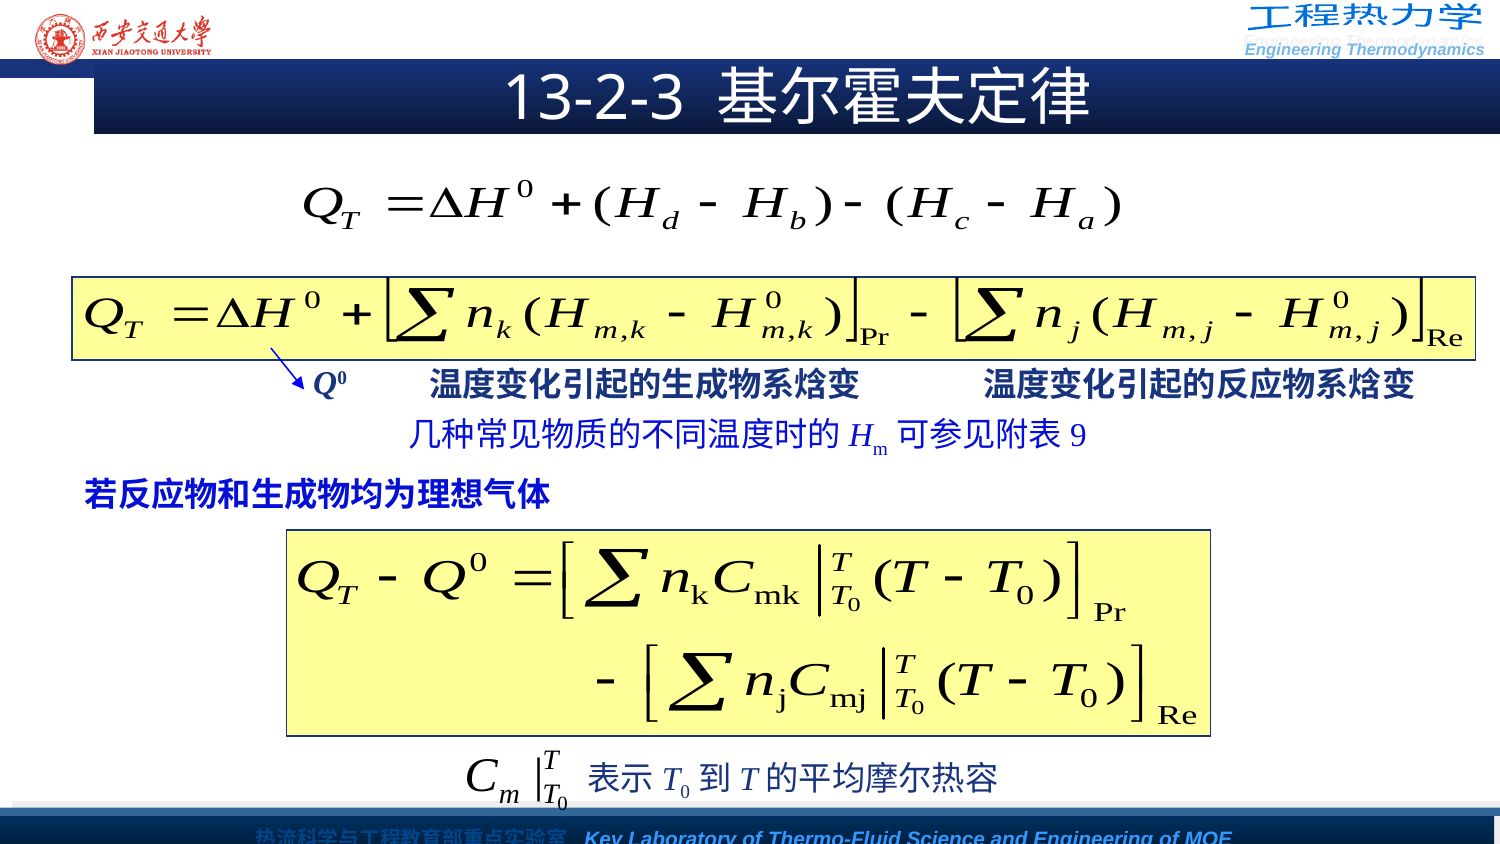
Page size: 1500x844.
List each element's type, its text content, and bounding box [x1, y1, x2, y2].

text_box 几种常见物质的不同温度时的Hm可参见附表9 [394, 406, 1102, 467]
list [293, 169, 1133, 241]
text_box 若反应物和生成物均为理想气体 [70, 440, 579, 526]
picture [35, 14, 211, 65]
text_box Q0 [298, 369, 362, 409]
text_box [287, 369, 298, 387]
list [72, 277, 1476, 360]
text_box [458, 738, 580, 820]
text_box 温度变化引起的反应物系焓变 [968, 369, 1431, 411]
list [287, 530, 1211, 736]
text_box 13-2-3 基尔霍夫定律 [93, 49, 1500, 140]
text_box 表示T0到T的平均摩尔热容 [585, 749, 1014, 810]
text_box 温度变化引起的生成物系焓变 [414, 369, 877, 406]
